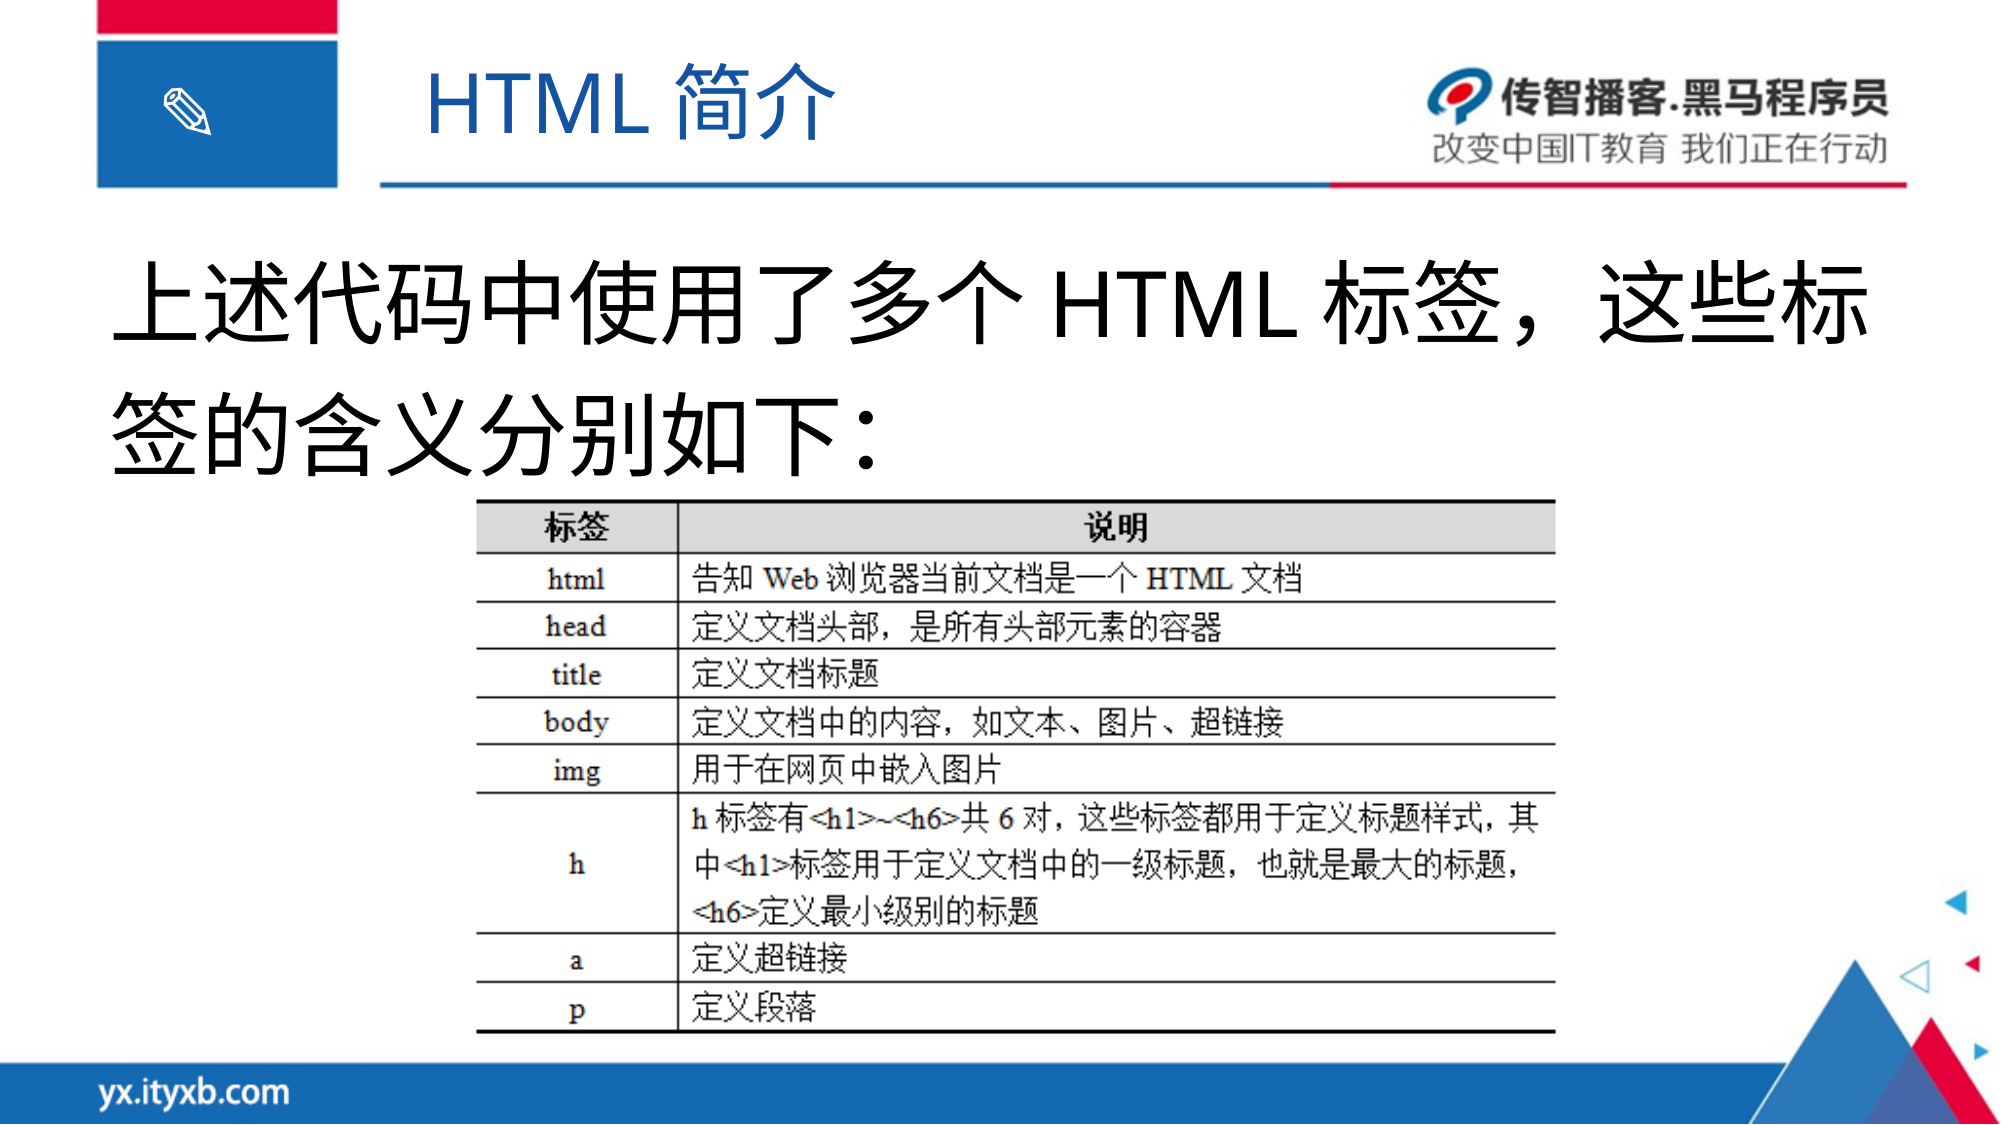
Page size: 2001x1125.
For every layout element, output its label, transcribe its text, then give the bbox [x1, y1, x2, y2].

picture [0, 0, 2000, 1124]
text_box 上述代码中使用了多个HTML标签，这些标签的含义分别如下： [94, 216, 1938, 496]
text_box HTML简介 [409, 43, 1292, 158]
